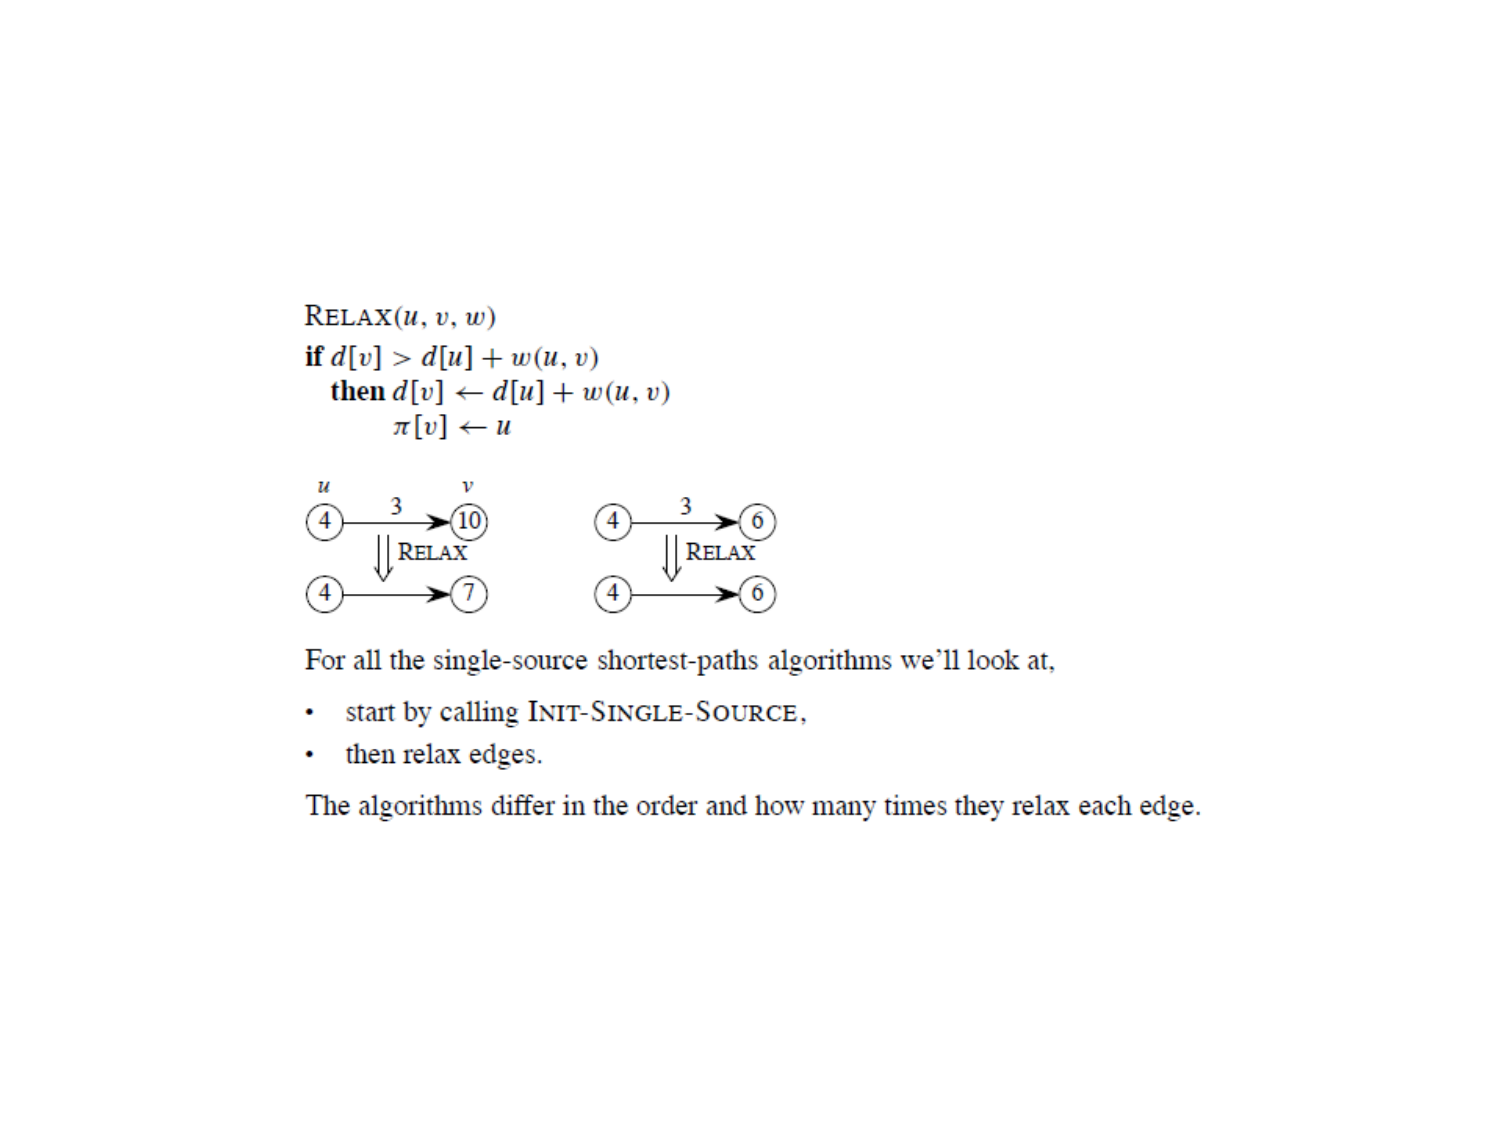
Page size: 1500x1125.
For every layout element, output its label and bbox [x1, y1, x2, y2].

text_box [289, 291, 1211, 834]
